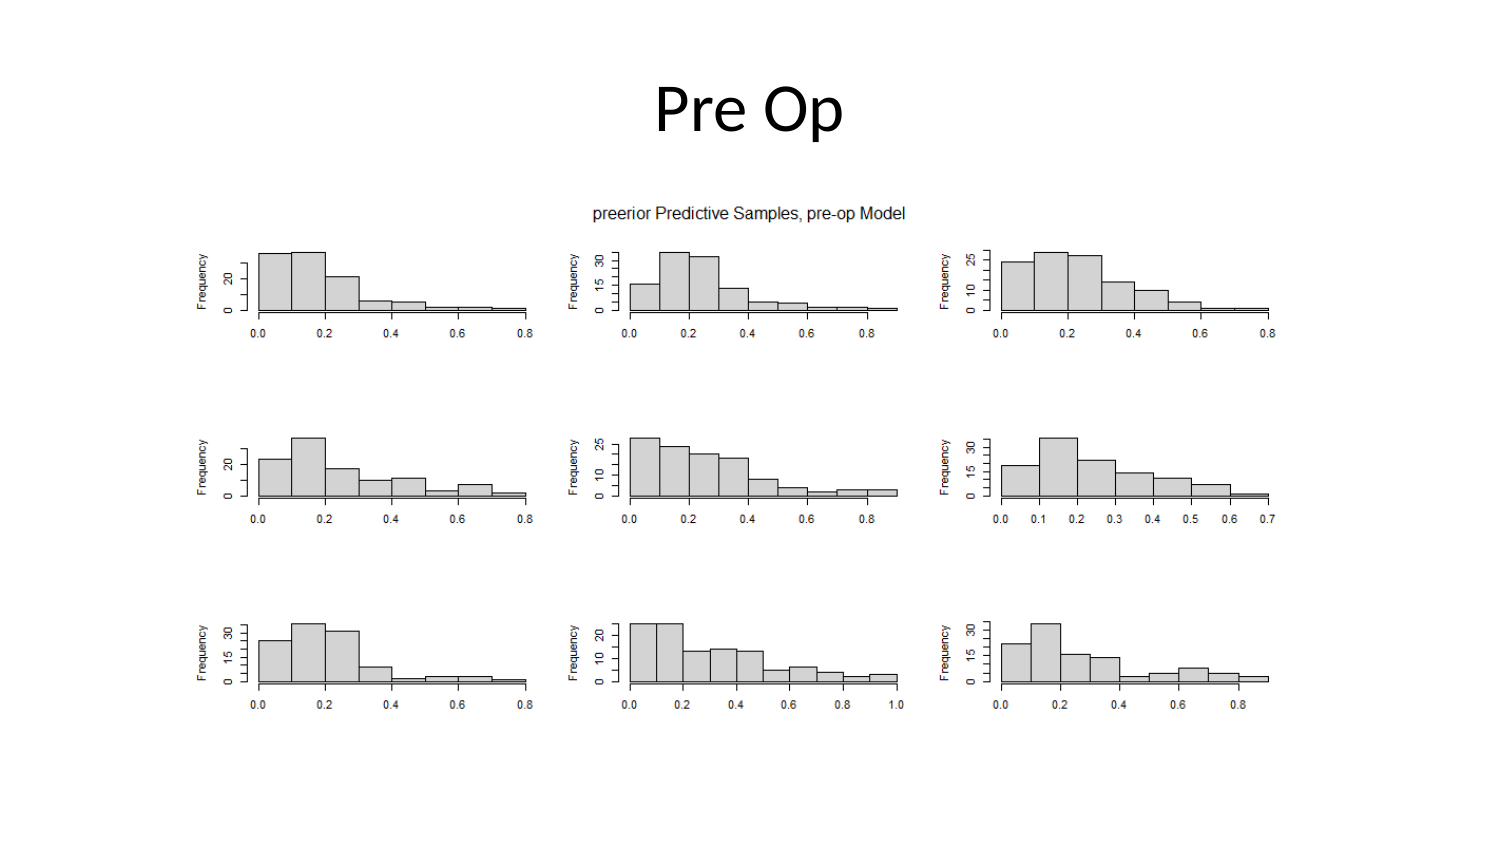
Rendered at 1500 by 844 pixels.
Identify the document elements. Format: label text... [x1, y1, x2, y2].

picture [193, 195, 1307, 753]
title Pre Op [75, 33, 1425, 175]
